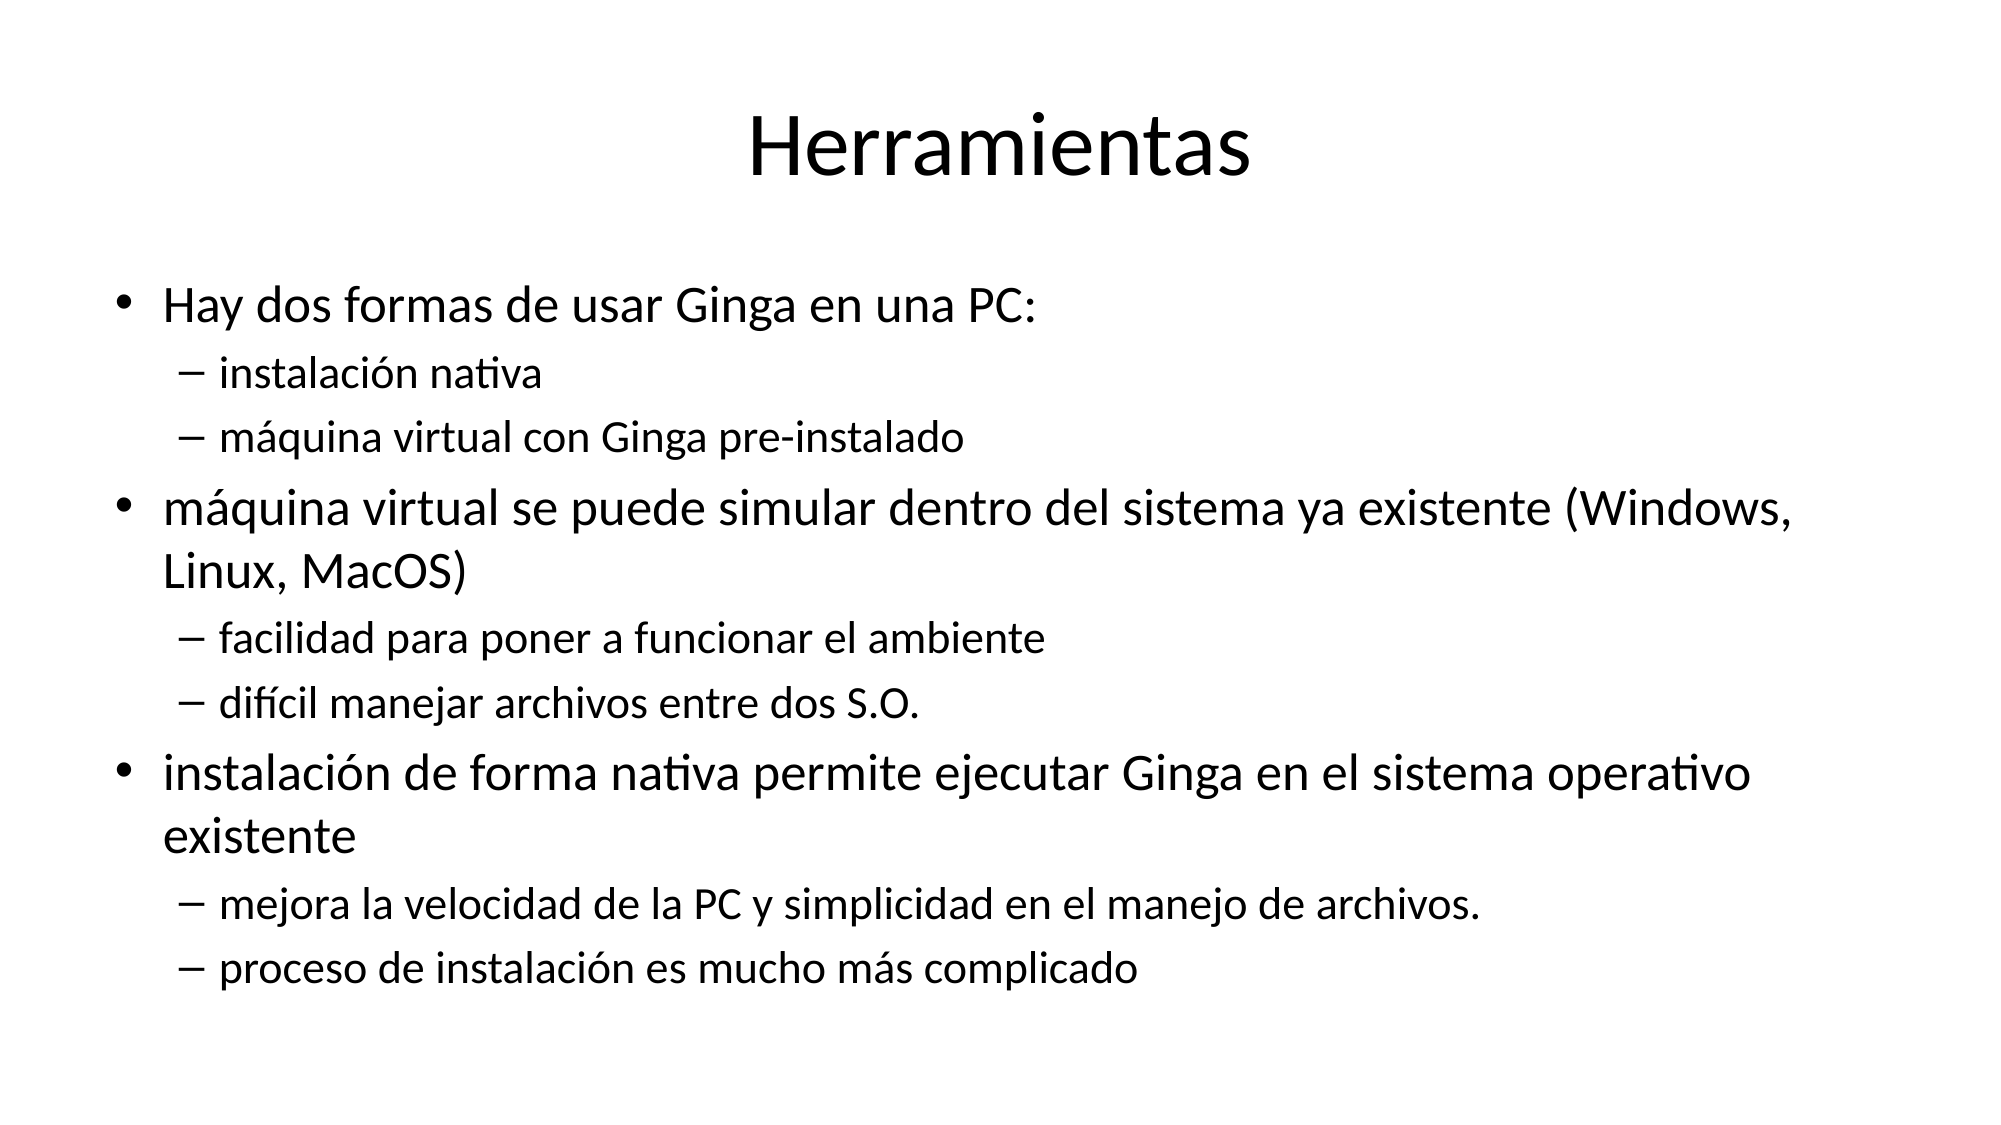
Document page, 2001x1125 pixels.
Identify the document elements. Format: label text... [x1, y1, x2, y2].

list Hay dos formas de usar Ginga en una PC: instalación nativa máquina virtual con Ginga pre-instalado máquina virtual se puede simular dentro del sistema ya existente (Windows, Linux, MacOS) facilidad para poner a funcionar el ambiente difícil manejar archivos entre dos S.O. instalación de forma nativa permite ejecutar Ginga en el sistema operativo existente mejora la velocidad de la PC y simplicidad en el manejo de archivos. proceso de instalación es mucho más complicado [99, 262, 1900, 1005]
title Herramientas [99, 45, 1900, 233]
